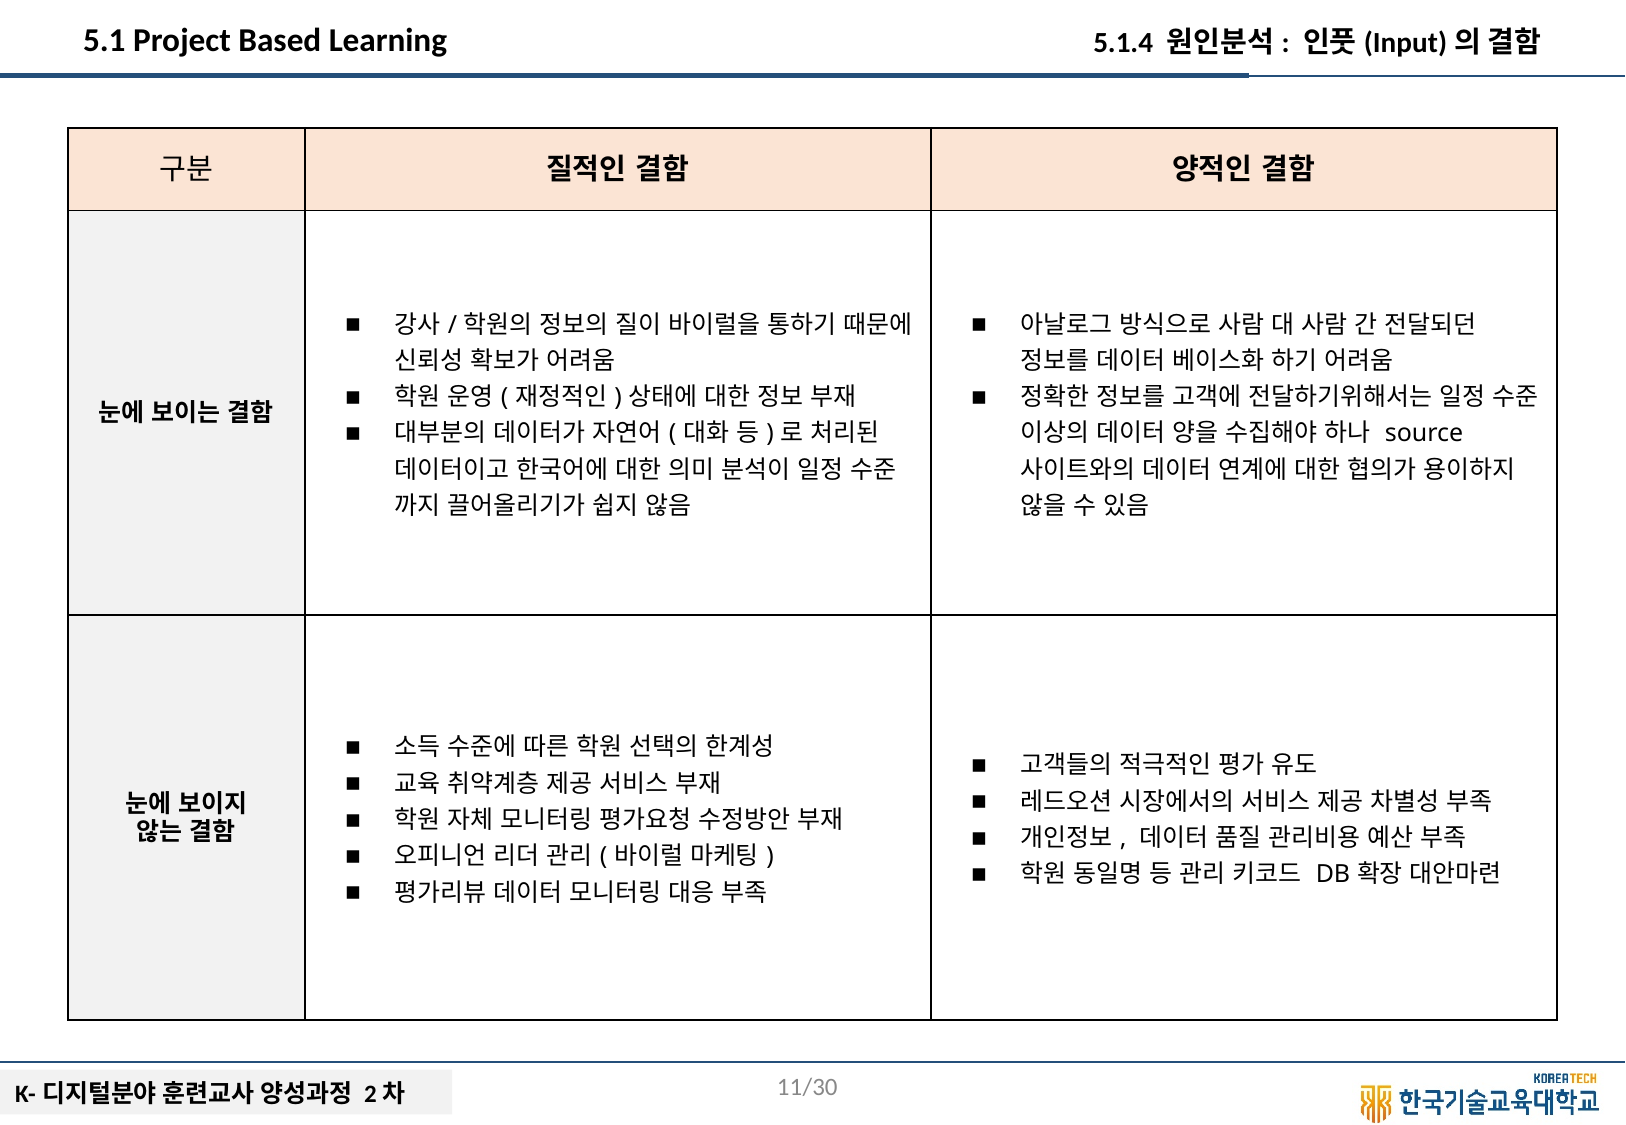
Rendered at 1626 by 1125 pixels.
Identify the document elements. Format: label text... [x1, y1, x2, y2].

table_header 질적인 결함 [306, 129, 930, 210]
slide_number 10/30 [487, 1055, 853, 1115]
table_cell 고객들의 적극적인 평가 유도 레드오션 시장에서의 서비스 제공 차별성 부족 개인정보, 데이터 품질 관리비용 예산 부족 학원 동일명 등 관리 키코드 DB확장 대안마련 [932, 616, 1556, 1019]
table_cell 아날로그 방식으로 사람 대 사람 간 전달되던 정보를 데이터 베이스화 하기 어려움 정확한 정보를 고객에 전달하기위해서는 일정 수준 이상의 데이터 양을 수집해야 하나 source 사이트와의 데이터 연계에 대한 협의가 용이하지 않을 수 있음 [932, 211, 1556, 614]
text_box 5.1.4 원인분석: 인풋(Input)의 결함 [1060, 15, 1557, 66]
text_box 5.1 Project Based Learning [68, 10, 539, 66]
table_header 양적인 결함 [932, 129, 1556, 210]
table_cell 눈에 보이는 결함 [69, 211, 304, 614]
picture [1352, 1069, 1606, 1125]
table_cell 소득 수준에 따른 학원 선택의 한계성 교육 취약계층 제공 서비스 부재 학원 자체 모니터링 평가요청 수정방안 부재 오피니언 리더 관리(바이럴 마케팅) 평가리뷰 데이터 모니터링 대응 부족 [306, 616, 930, 1019]
table_cell 강사/학원의 정보의 질이 바이럴을 통하기 때문에 신뢰성 확보가 어려움 학원 운영(재정적인)상태에 대한 정보 부재 대부분의 데이터가 자연어(대화 등)로 처리된 데이터이고 한국어에 대한 의미 분석이 일정 수준 까지 끌어올리기가 쉽지 않음 [306, 211, 930, 614]
table_cell 눈에 보이지 않는 결함 [69, 616, 304, 1019]
table_header 구분 [69, 129, 304, 210]
